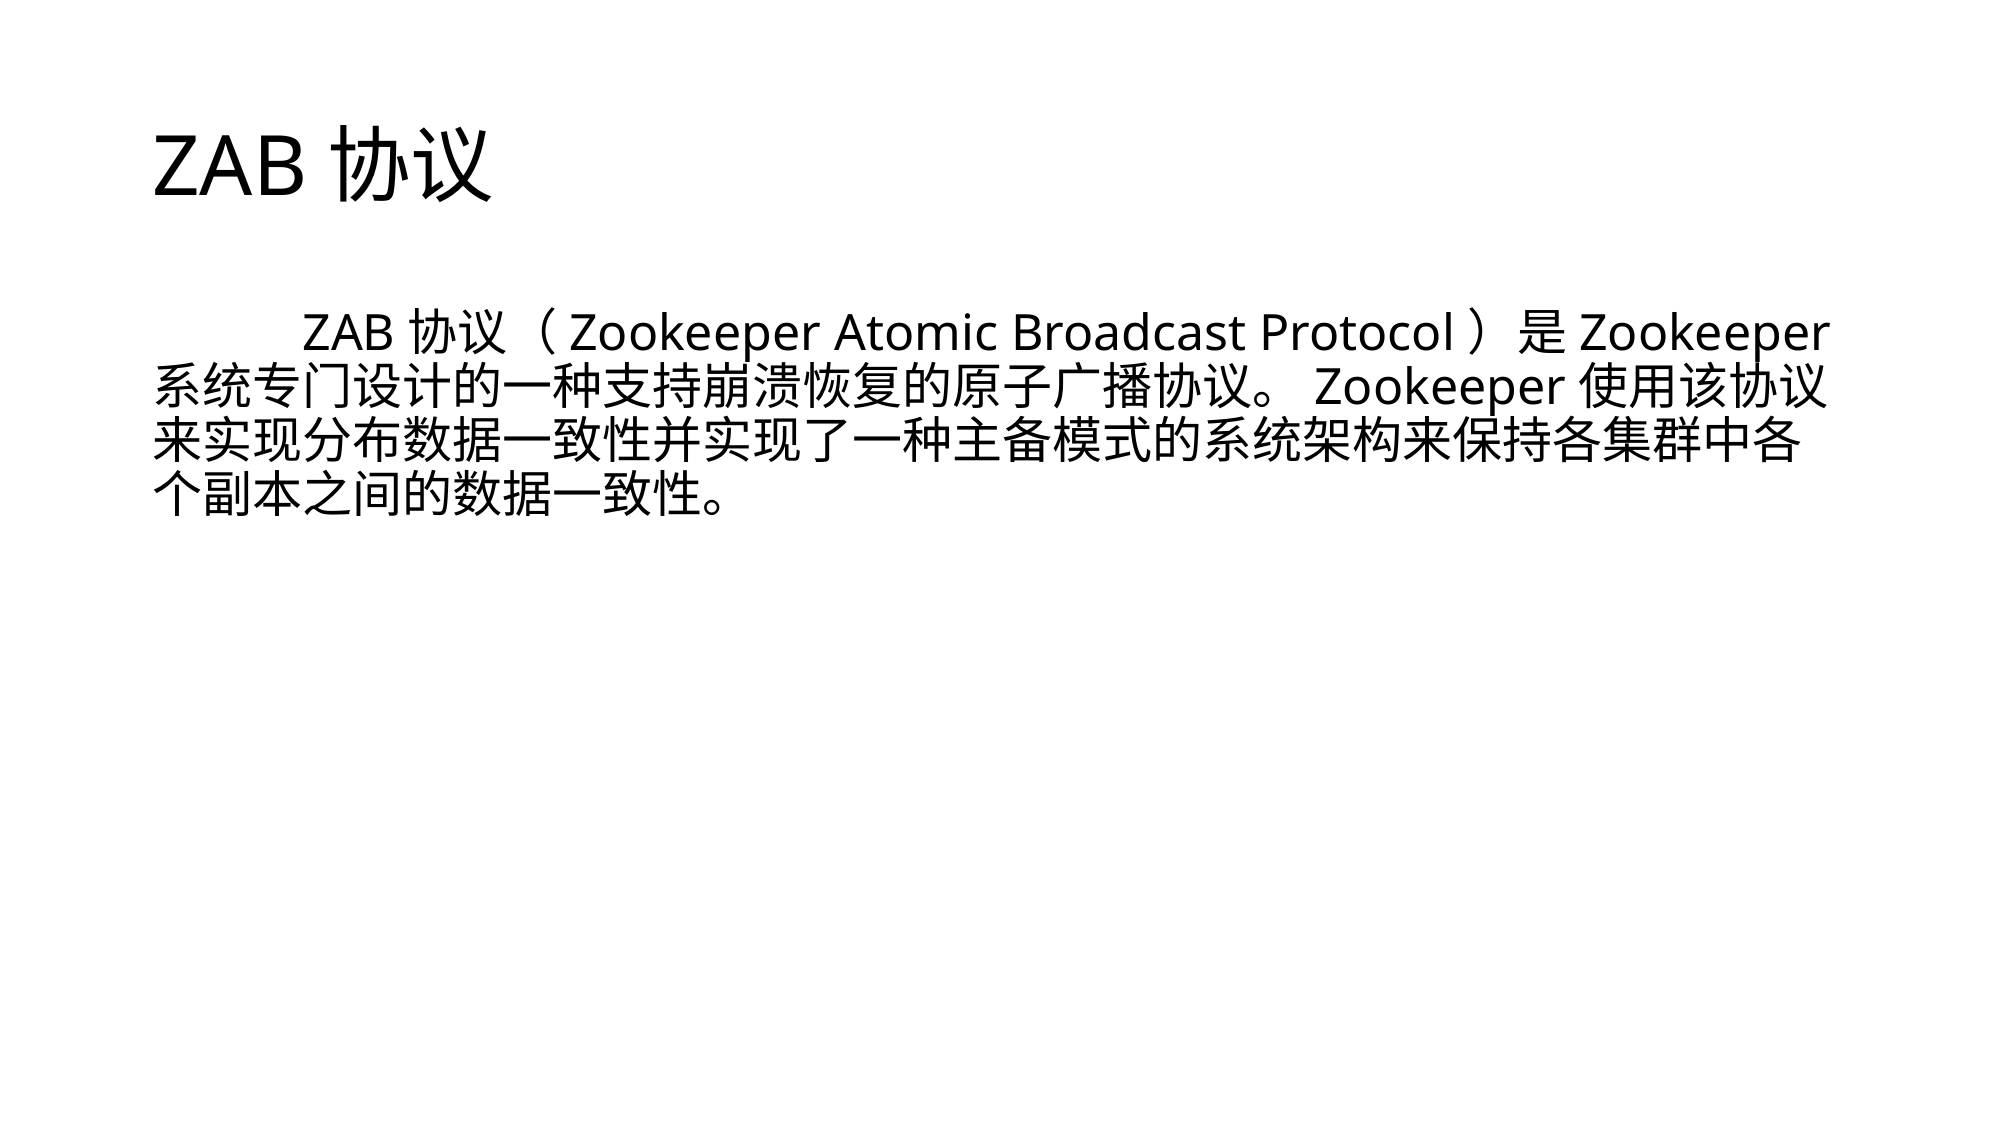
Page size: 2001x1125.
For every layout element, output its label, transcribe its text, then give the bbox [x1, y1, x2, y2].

title ZAB协议 [137, 59, 1863, 278]
list ZAB协议（Zookeeper Atomic Broadcast Protocol）是Zookeeper系统专门设计的一种支持崩溃恢复的原子广播协议。Zookeeper使用该协议来实现分布数据一致性并实现了一种主备模式的系统架构来保持各集群中各个副本之间的数据一致性。 [137, 299, 1863, 1014]
